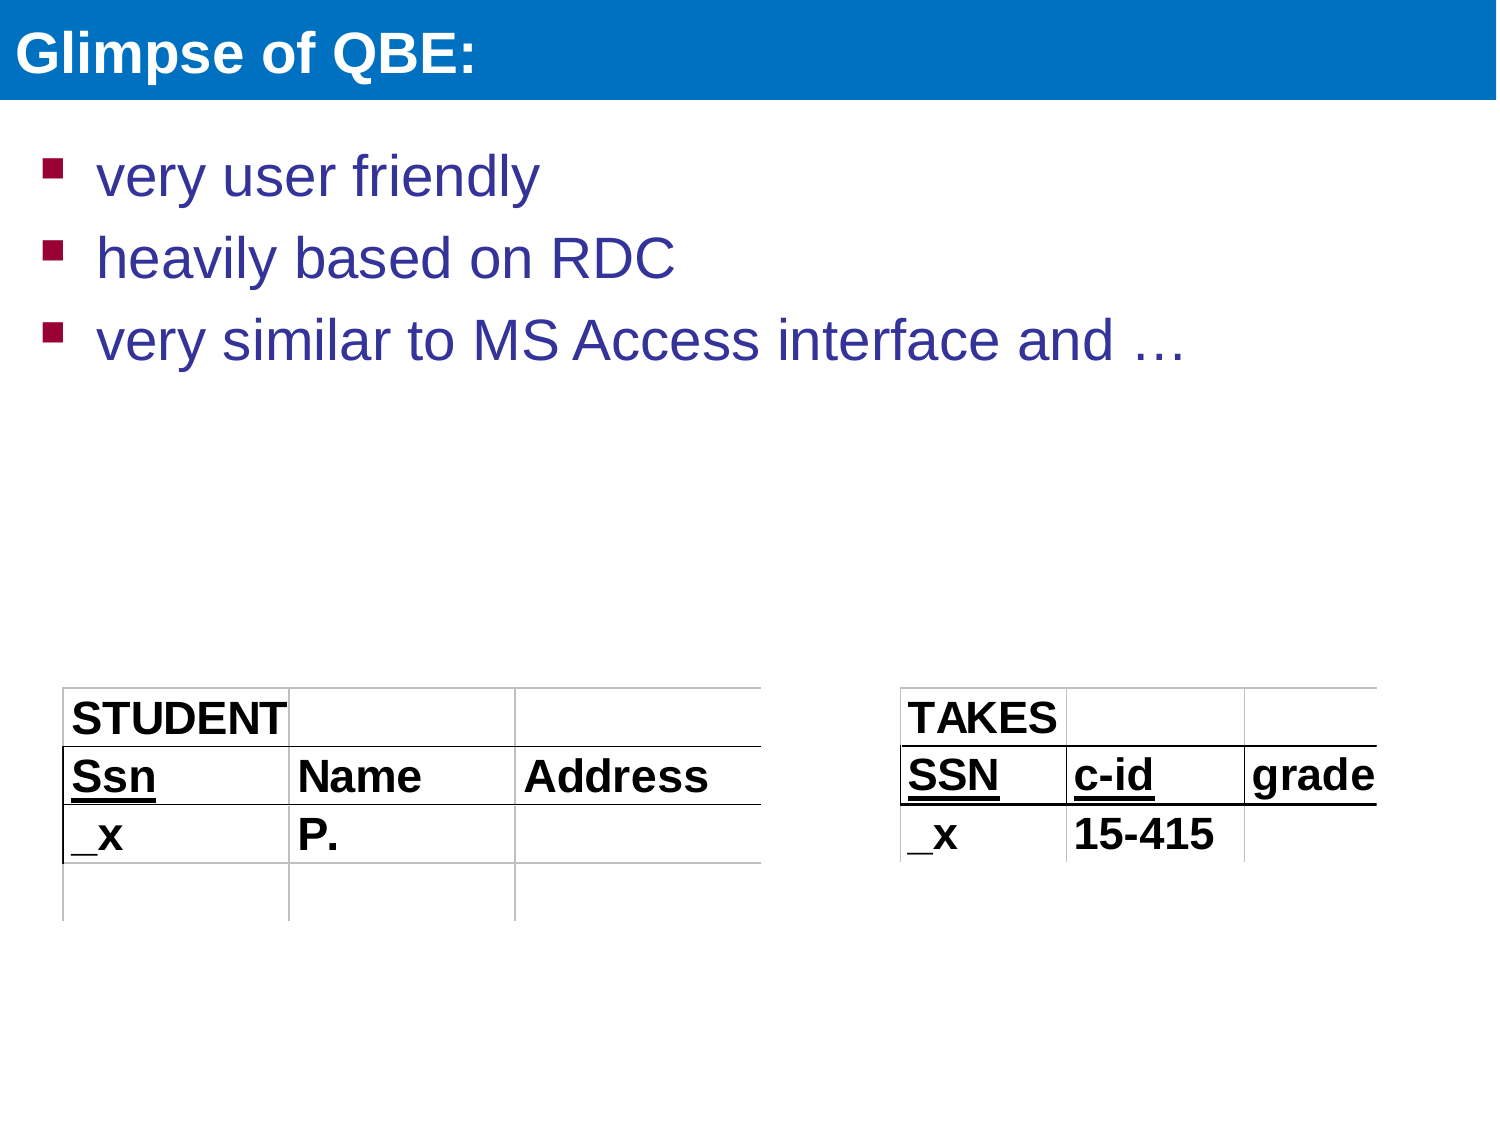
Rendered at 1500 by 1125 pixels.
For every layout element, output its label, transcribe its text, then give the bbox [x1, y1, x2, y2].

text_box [899, 687, 1379, 864]
list very user friendly heavily based on RDC very similar to MS Access interface and … [24, 131, 1300, 488]
title Glimpse of QBE: [0, 0, 1497, 100]
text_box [62, 687, 763, 923]
